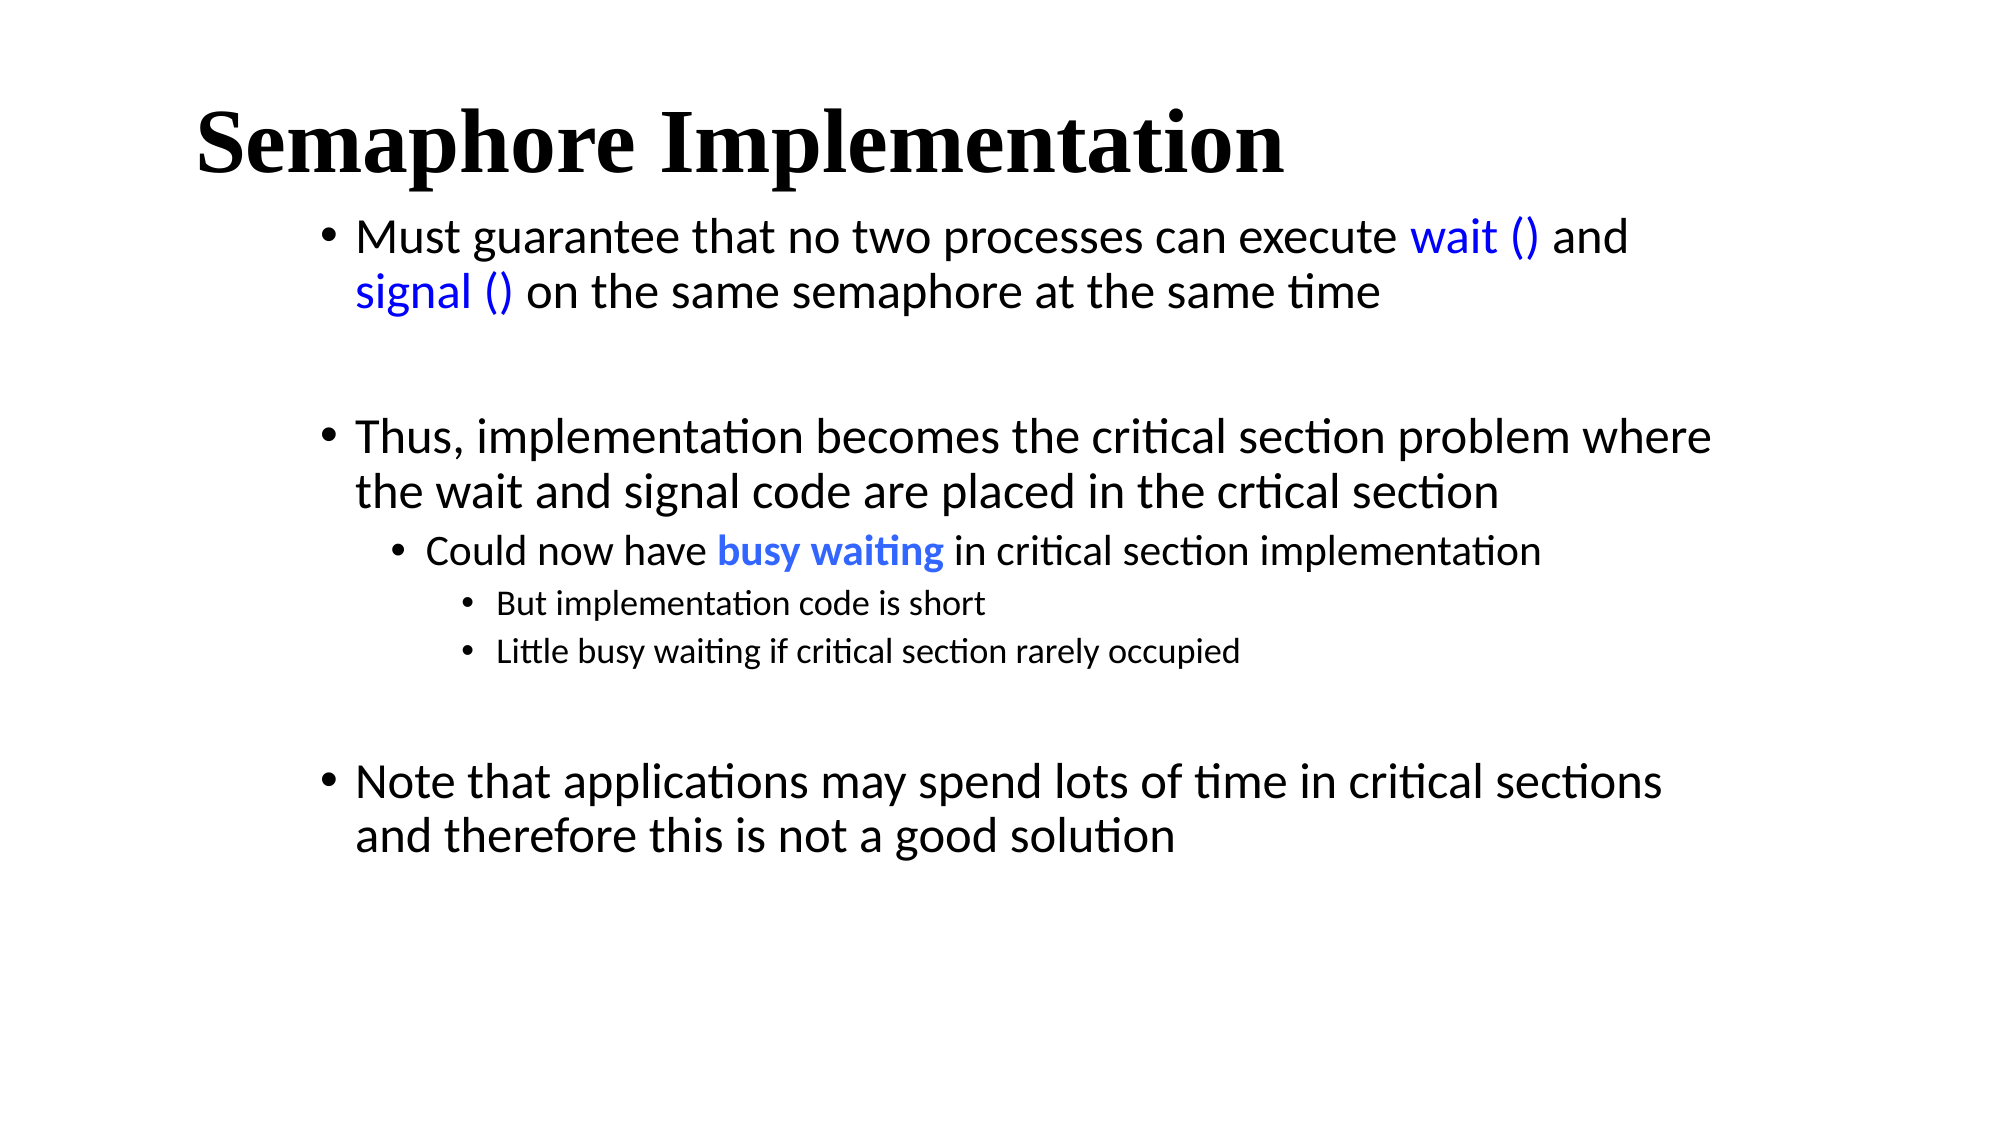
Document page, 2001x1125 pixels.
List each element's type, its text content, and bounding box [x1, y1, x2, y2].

title Semaphore Implementation [180, 19, 1920, 266]
list Must guarantee that no two processes can execute wait () and signal () on the same semaphore at the same time Thus, implementation becomes the critical section problem where the wait and signal code are placed in the crtical section Could now have busy waiting in critical section implementation But implementation code is short Little busy waiting if critical section rarely occupied Note that applications may spend lots of time in critical sections and therefore this is not a good solution [305, 202, 1736, 946]
